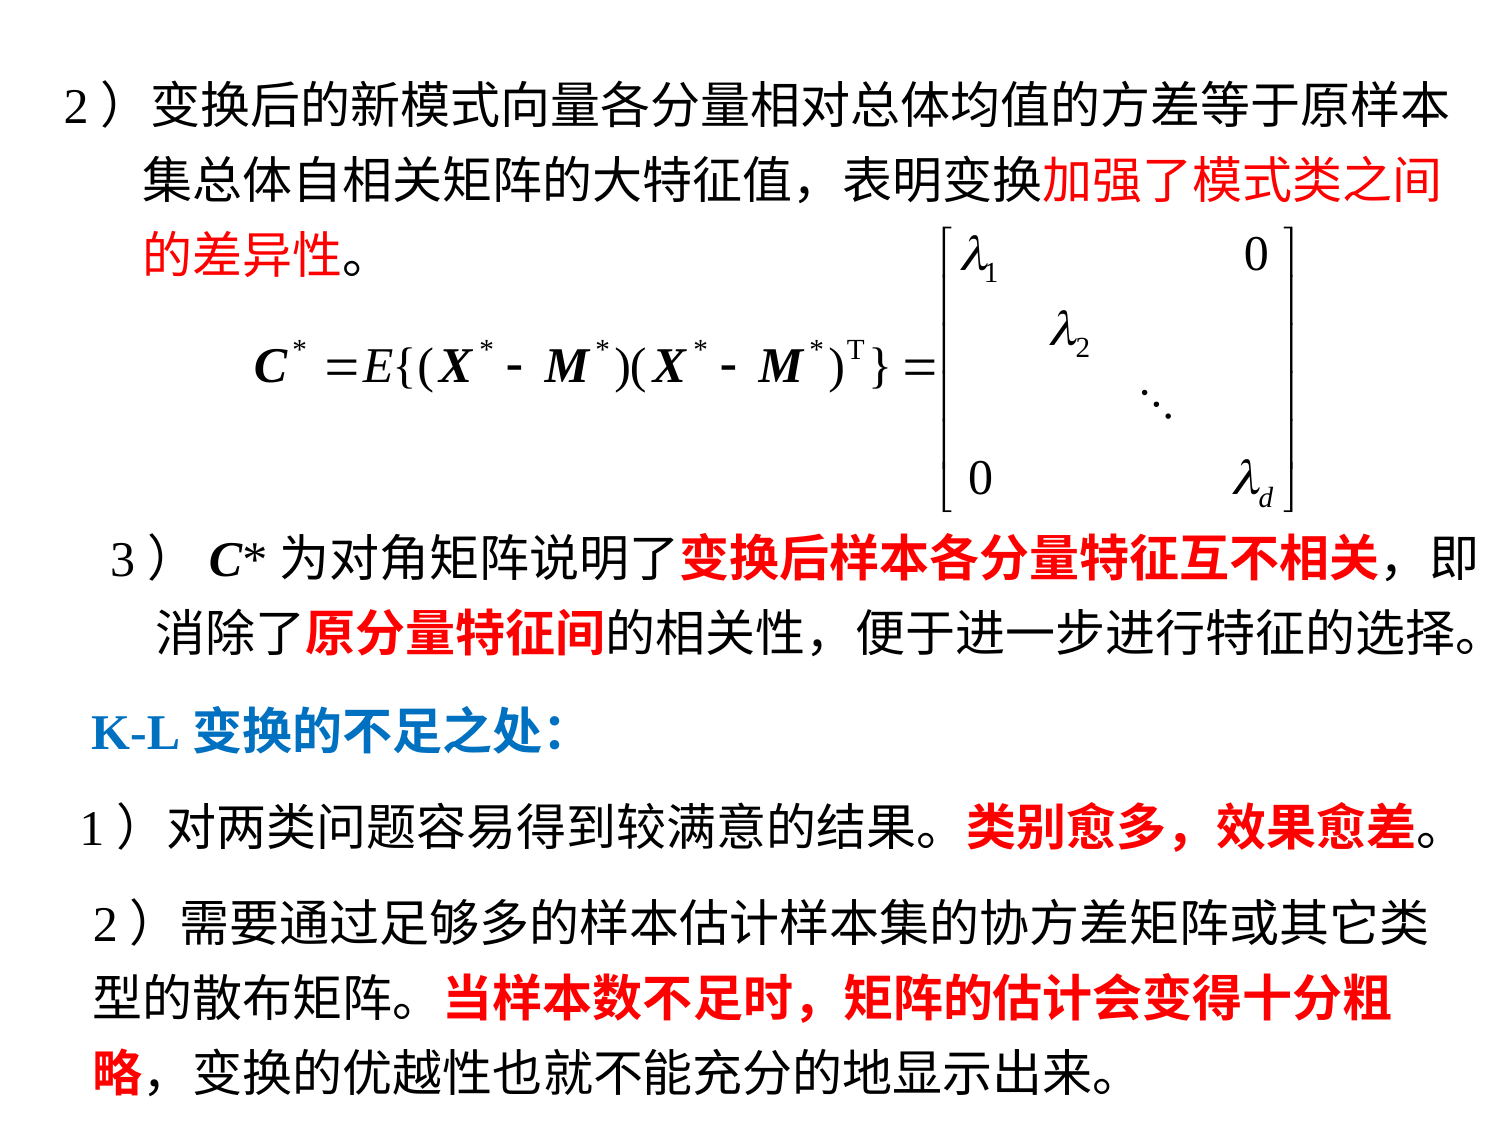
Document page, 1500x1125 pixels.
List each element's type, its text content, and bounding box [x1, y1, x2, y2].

text_box K-L变换的不足之处： [76, 692, 619, 767]
text_box 3）C*为对角矩阵说明了变换后样本各分量特征互不相关，即 消除了原分量特征间的相关性，便于进一步进行特征的选择。 [95, 503, 1500, 669]
text_box 2）变换后的新模式向量各分量相对总体均值的方差等于原样本 集总体自相关矩阵的大特征值，表明变换加强了模式类之间 的差异性。 [48, 53, 1468, 290]
text_box 2）需要通过足够多的样本估计样本集的协方差矩阵或其它类 型的散布矩阵。当样本数不足时，矩阵的估计会变得十分粗略，变换的优越性也就不能充分的地显示出来。 [78, 868, 1500, 1109]
text_box 1）对两类问题容易得到较满意的结果。类别愈多，效果愈差。 [64, 788, 1482, 864]
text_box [247, 215, 1312, 524]
